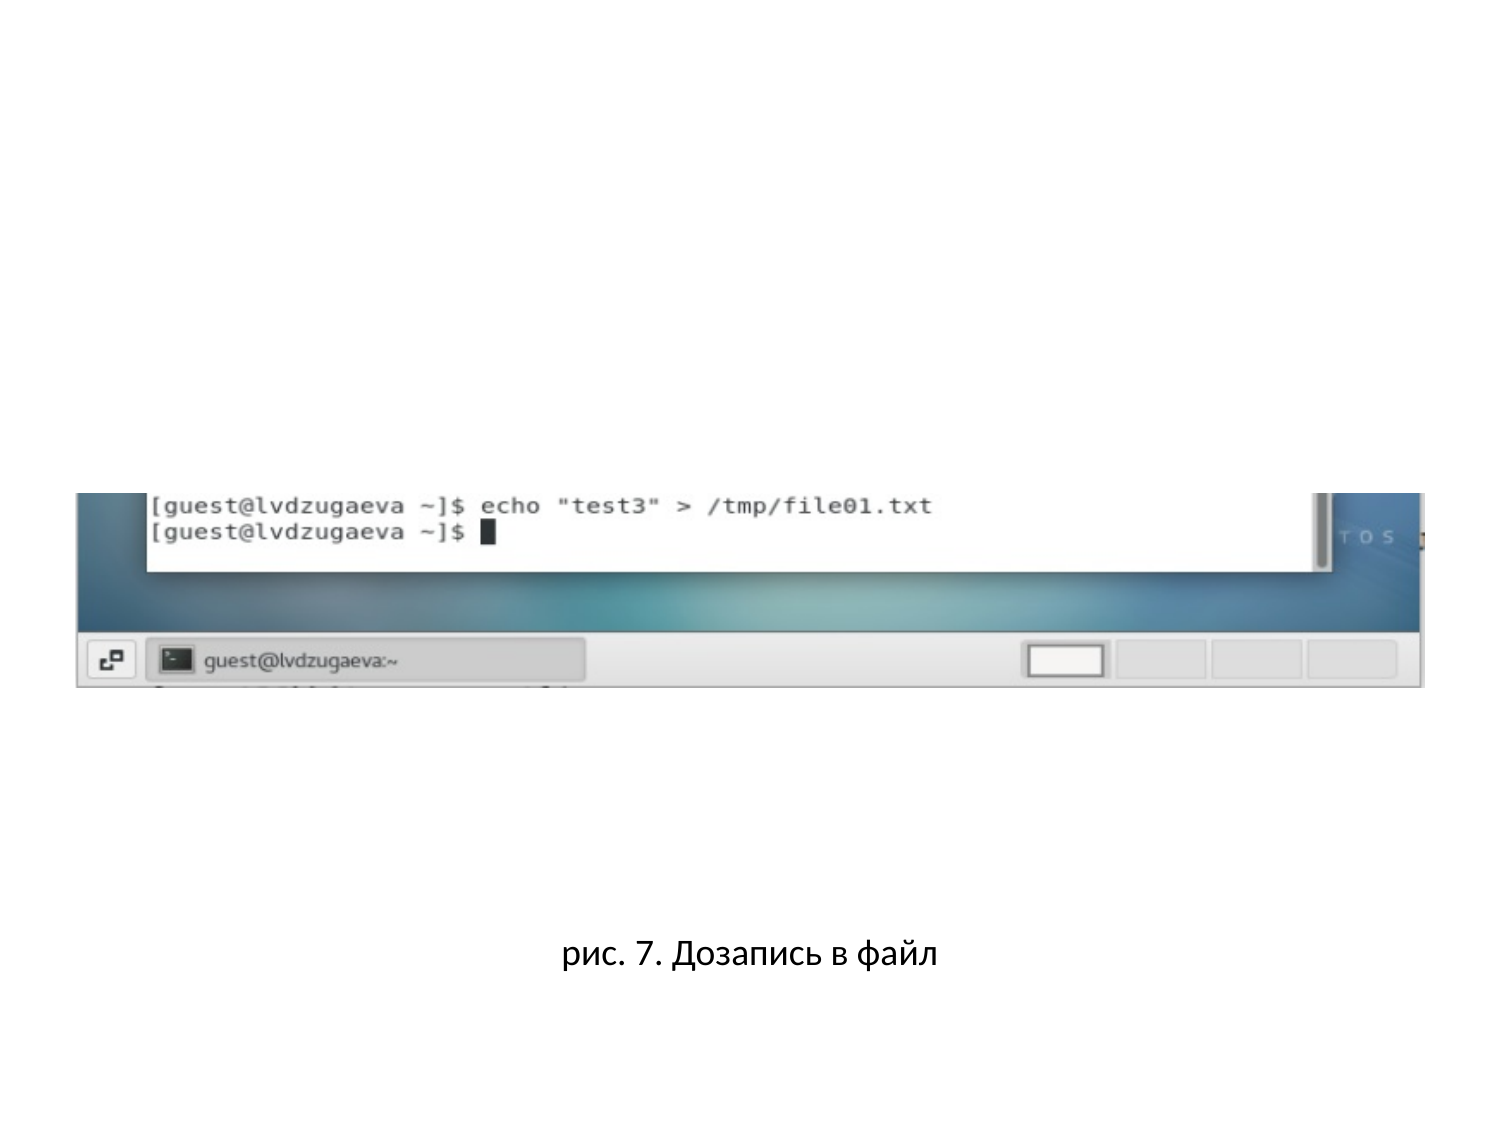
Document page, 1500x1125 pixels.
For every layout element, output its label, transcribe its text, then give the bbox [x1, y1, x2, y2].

picture [74, 493, 1426, 688]
text_box рис. 7. Дозапись в файл [74, 920, 1425, 1005]
